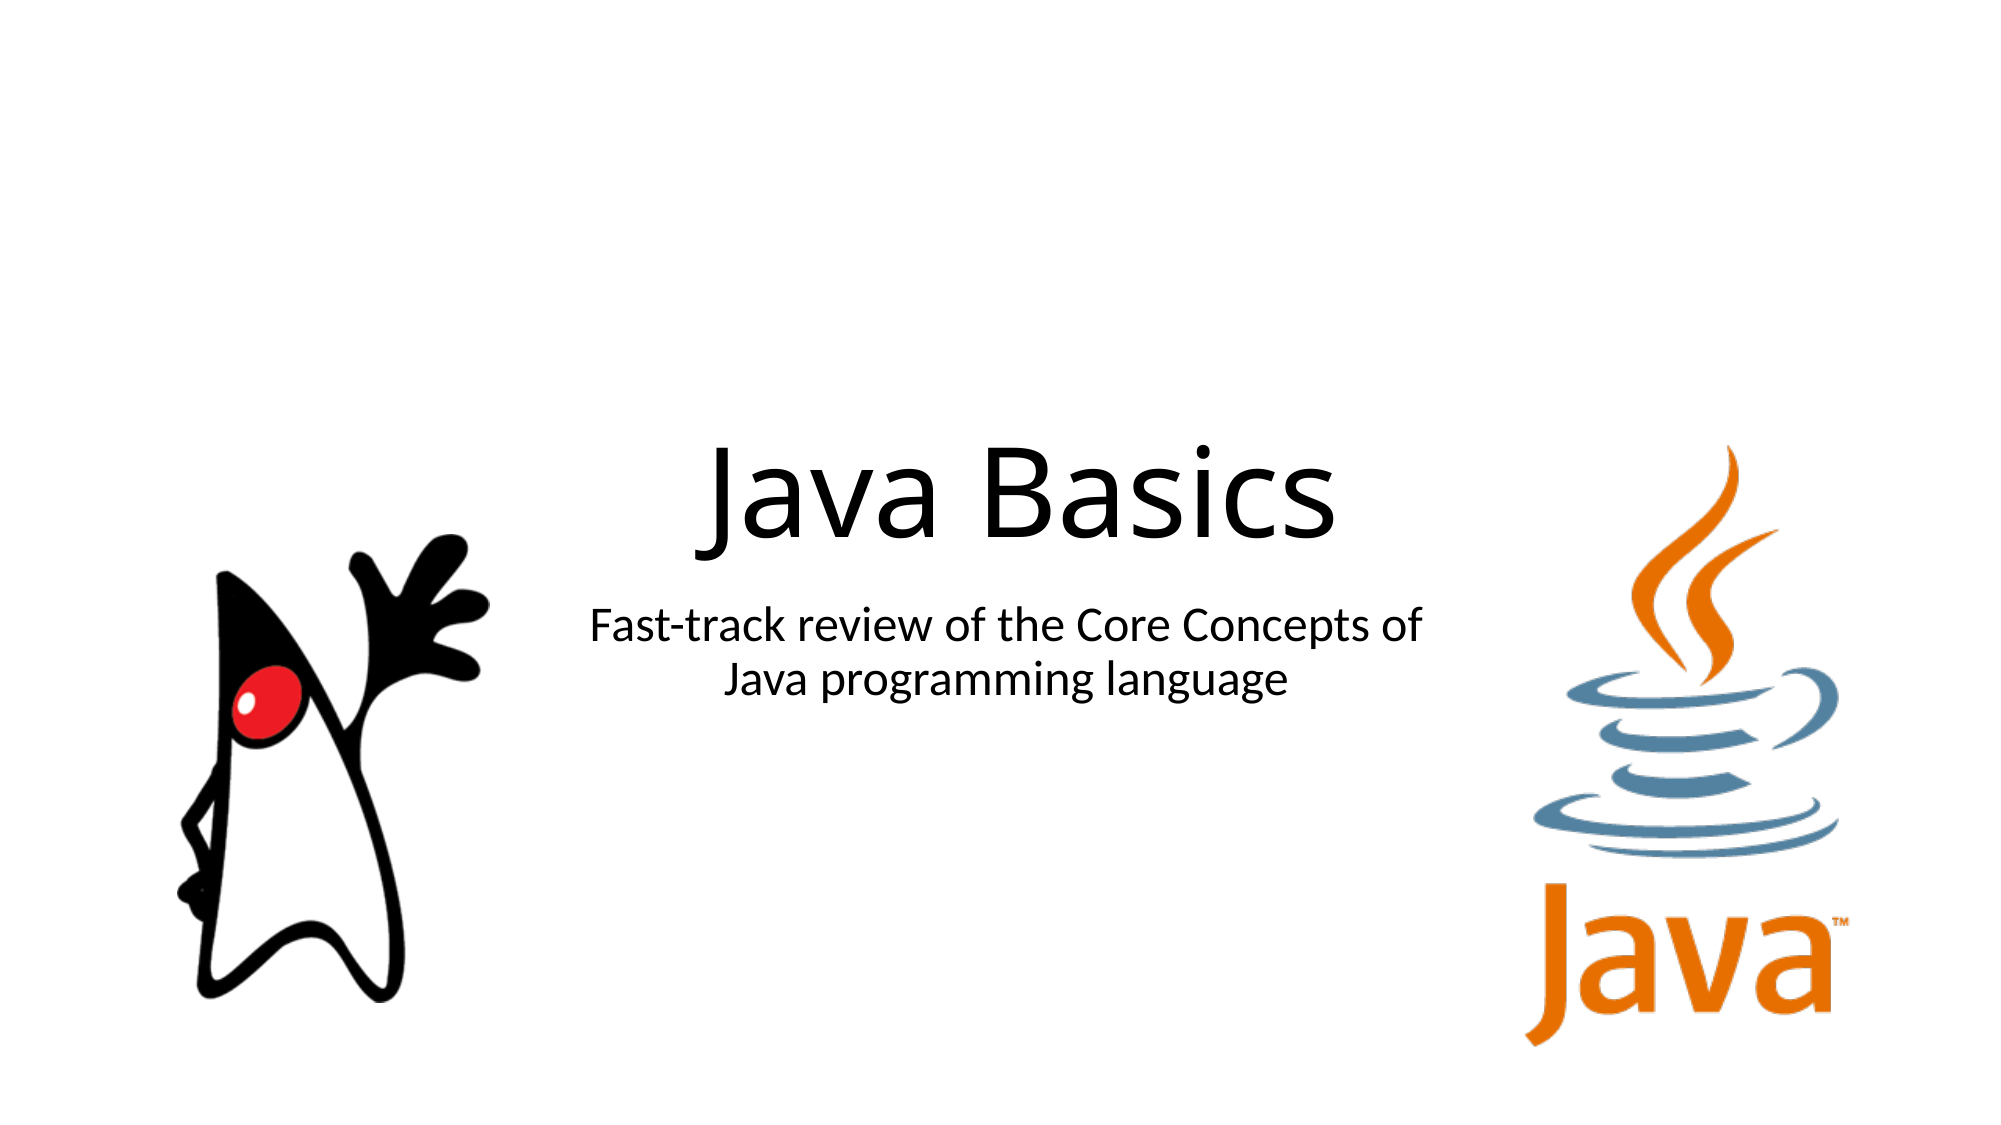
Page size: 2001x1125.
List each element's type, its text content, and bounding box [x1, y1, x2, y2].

picture [177, 534, 490, 1003]
subtitle Fast-track review of the Core Concepts of Java programming language [490, 590, 1374, 863]
picture [1374, 433, 2000, 1059]
title Java Basics [205, 180, 1841, 572]
